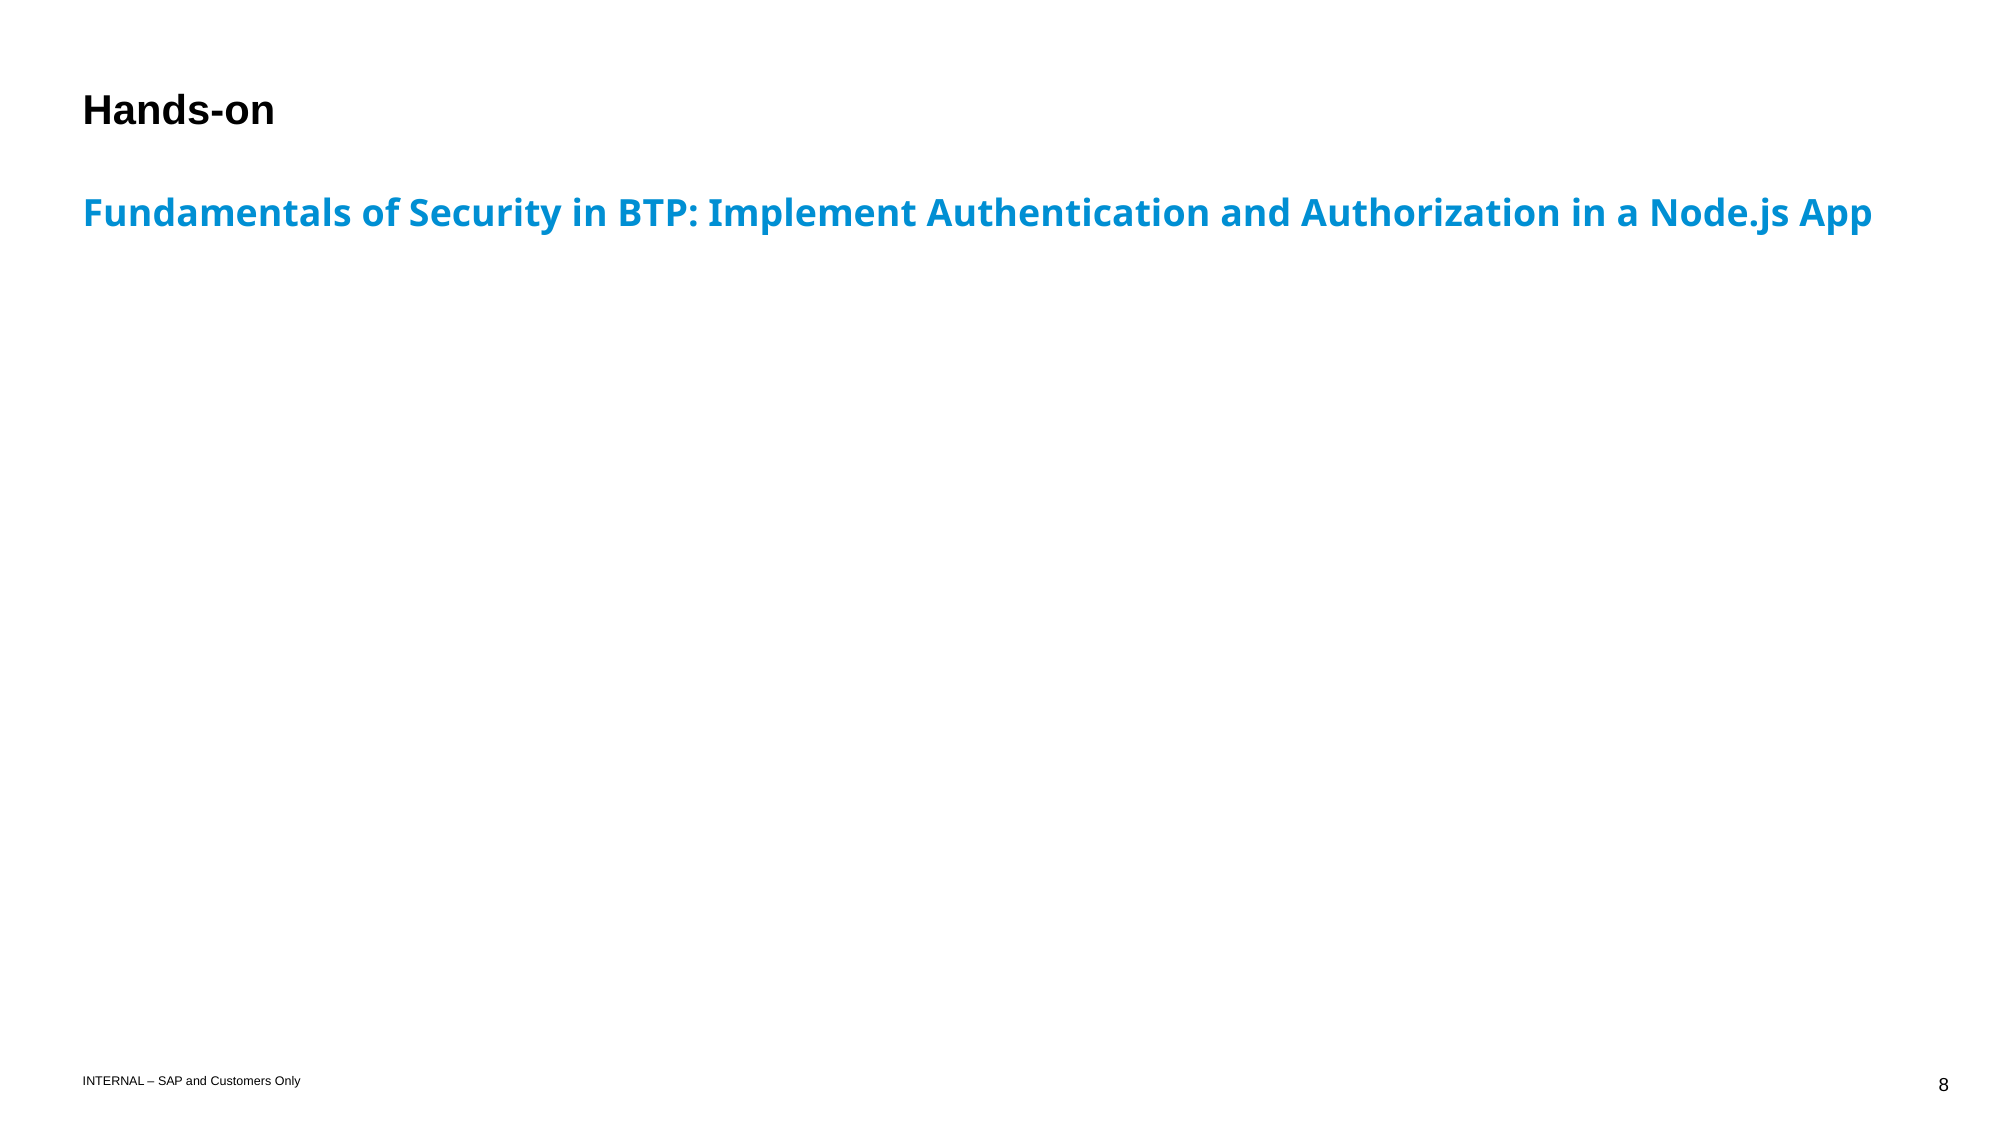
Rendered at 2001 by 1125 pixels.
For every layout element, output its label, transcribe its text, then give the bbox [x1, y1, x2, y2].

title Hands-on [82, 82, 1894, 134]
text_box Fundamentals of Security in BTP: Implement Authentication and Authorization in a Node.js App [82, 188, 1894, 240]
